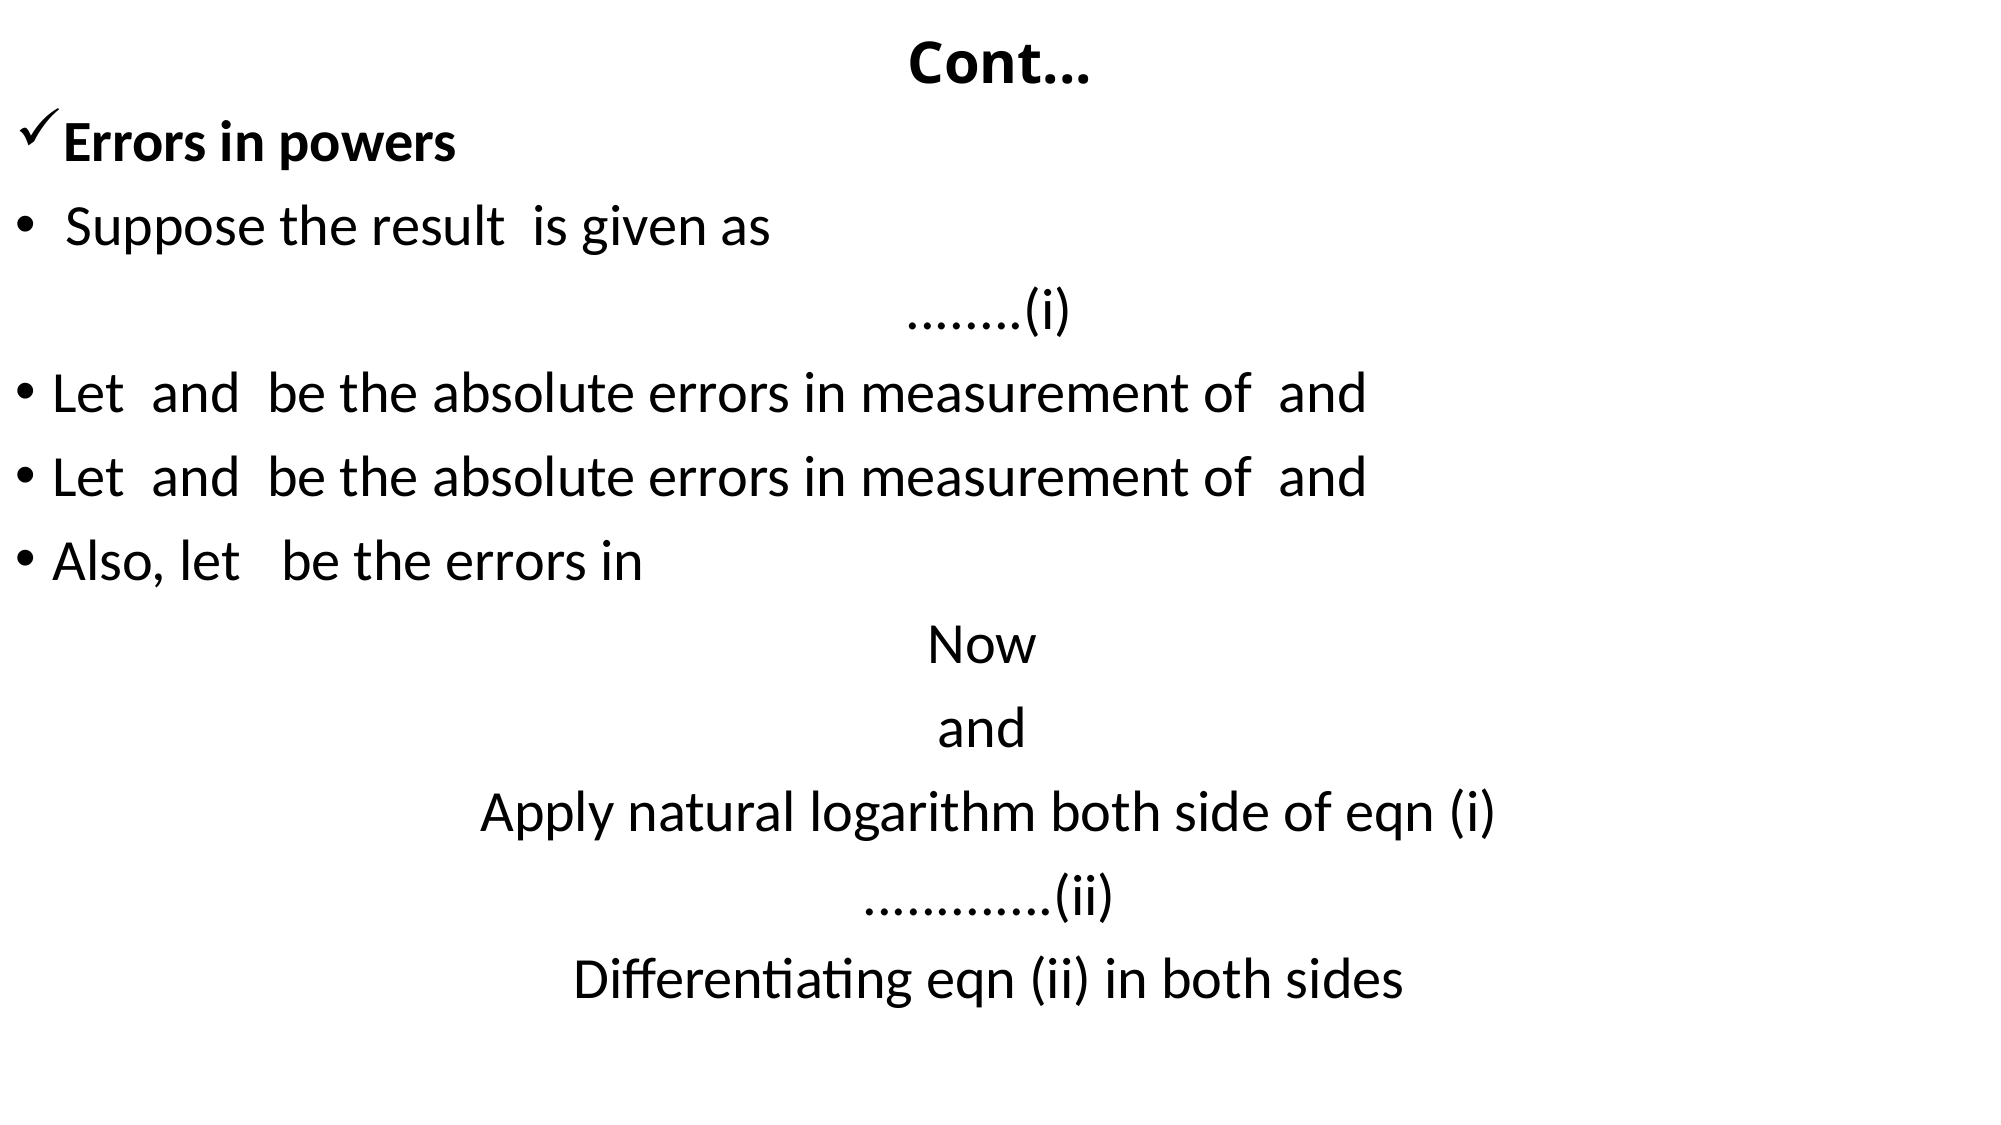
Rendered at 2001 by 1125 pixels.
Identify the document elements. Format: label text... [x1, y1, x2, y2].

title Cont... [21, 26, 1979, 104]
